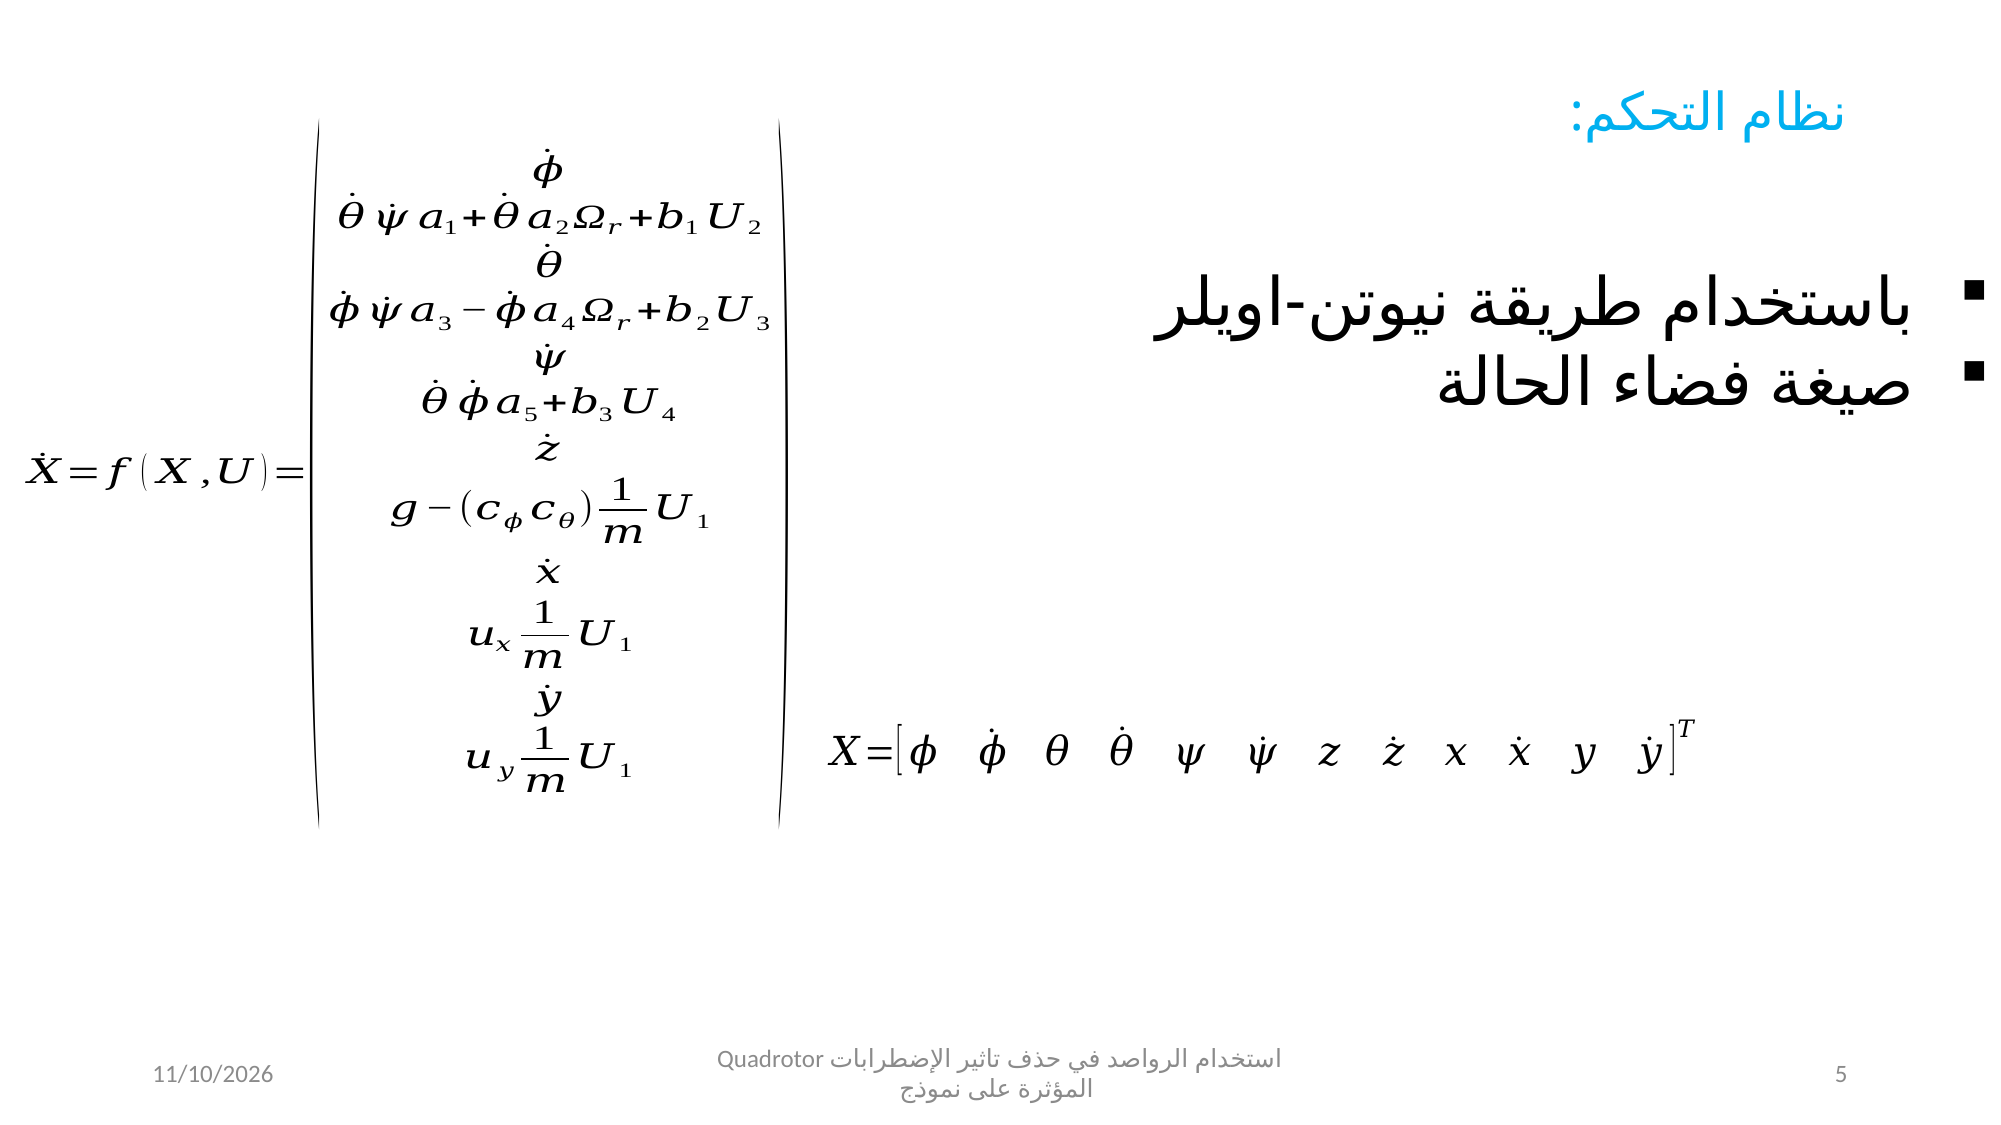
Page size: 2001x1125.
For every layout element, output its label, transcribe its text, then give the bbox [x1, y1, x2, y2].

footer Quadrotor استخدام الرواصد في حذف تاثير الإضطرابات المؤثرة على نموذج [662, 1042, 1338, 1103]
text_box باستخدام طريقة نيوتن-اويلر صيغة فضاء الحالة [1141, 251, 2000, 427]
slide_number 5 [1412, 1042, 1863, 1103]
title نظام التحكم: [1508, 59, 1863, 167]
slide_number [137, 1042, 588, 1103]
